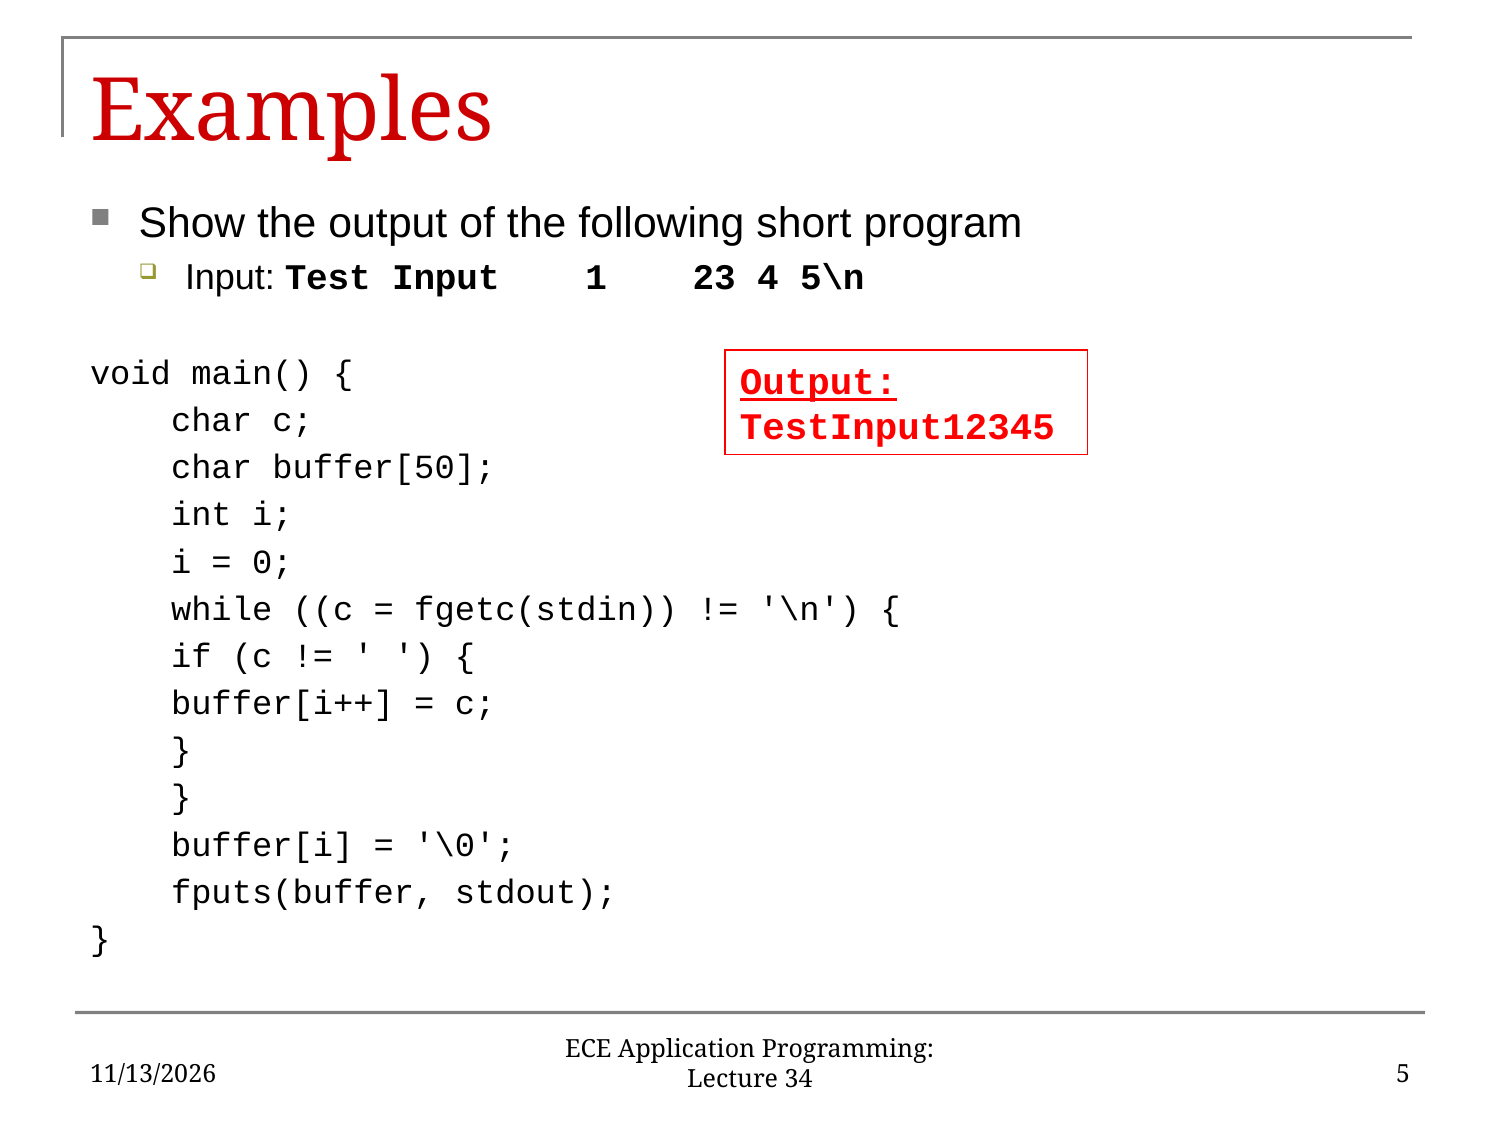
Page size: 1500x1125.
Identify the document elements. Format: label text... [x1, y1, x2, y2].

title Examples [75, 45, 1425, 163]
slide_number 5 [1074, 1023, 1426, 1100]
list Show the output of the following short program Input: Test Input 1 23 4 5\n void main() { char c; char buffer[50]; int i; i = 0; while ((c = fgetc(stdin)) != '\n') { if (c != ' ') { buffer[i++] = c; } } buffer[i] = '\0'; fputs(buffer, stdout); } [75, 187, 1425, 1025]
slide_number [74, 1023, 426, 1100]
text_box Output: TestInput12345 [724, 349, 1088, 455]
footer ECE Application Programming: Lecture 34 [512, 1024, 988, 1101]
